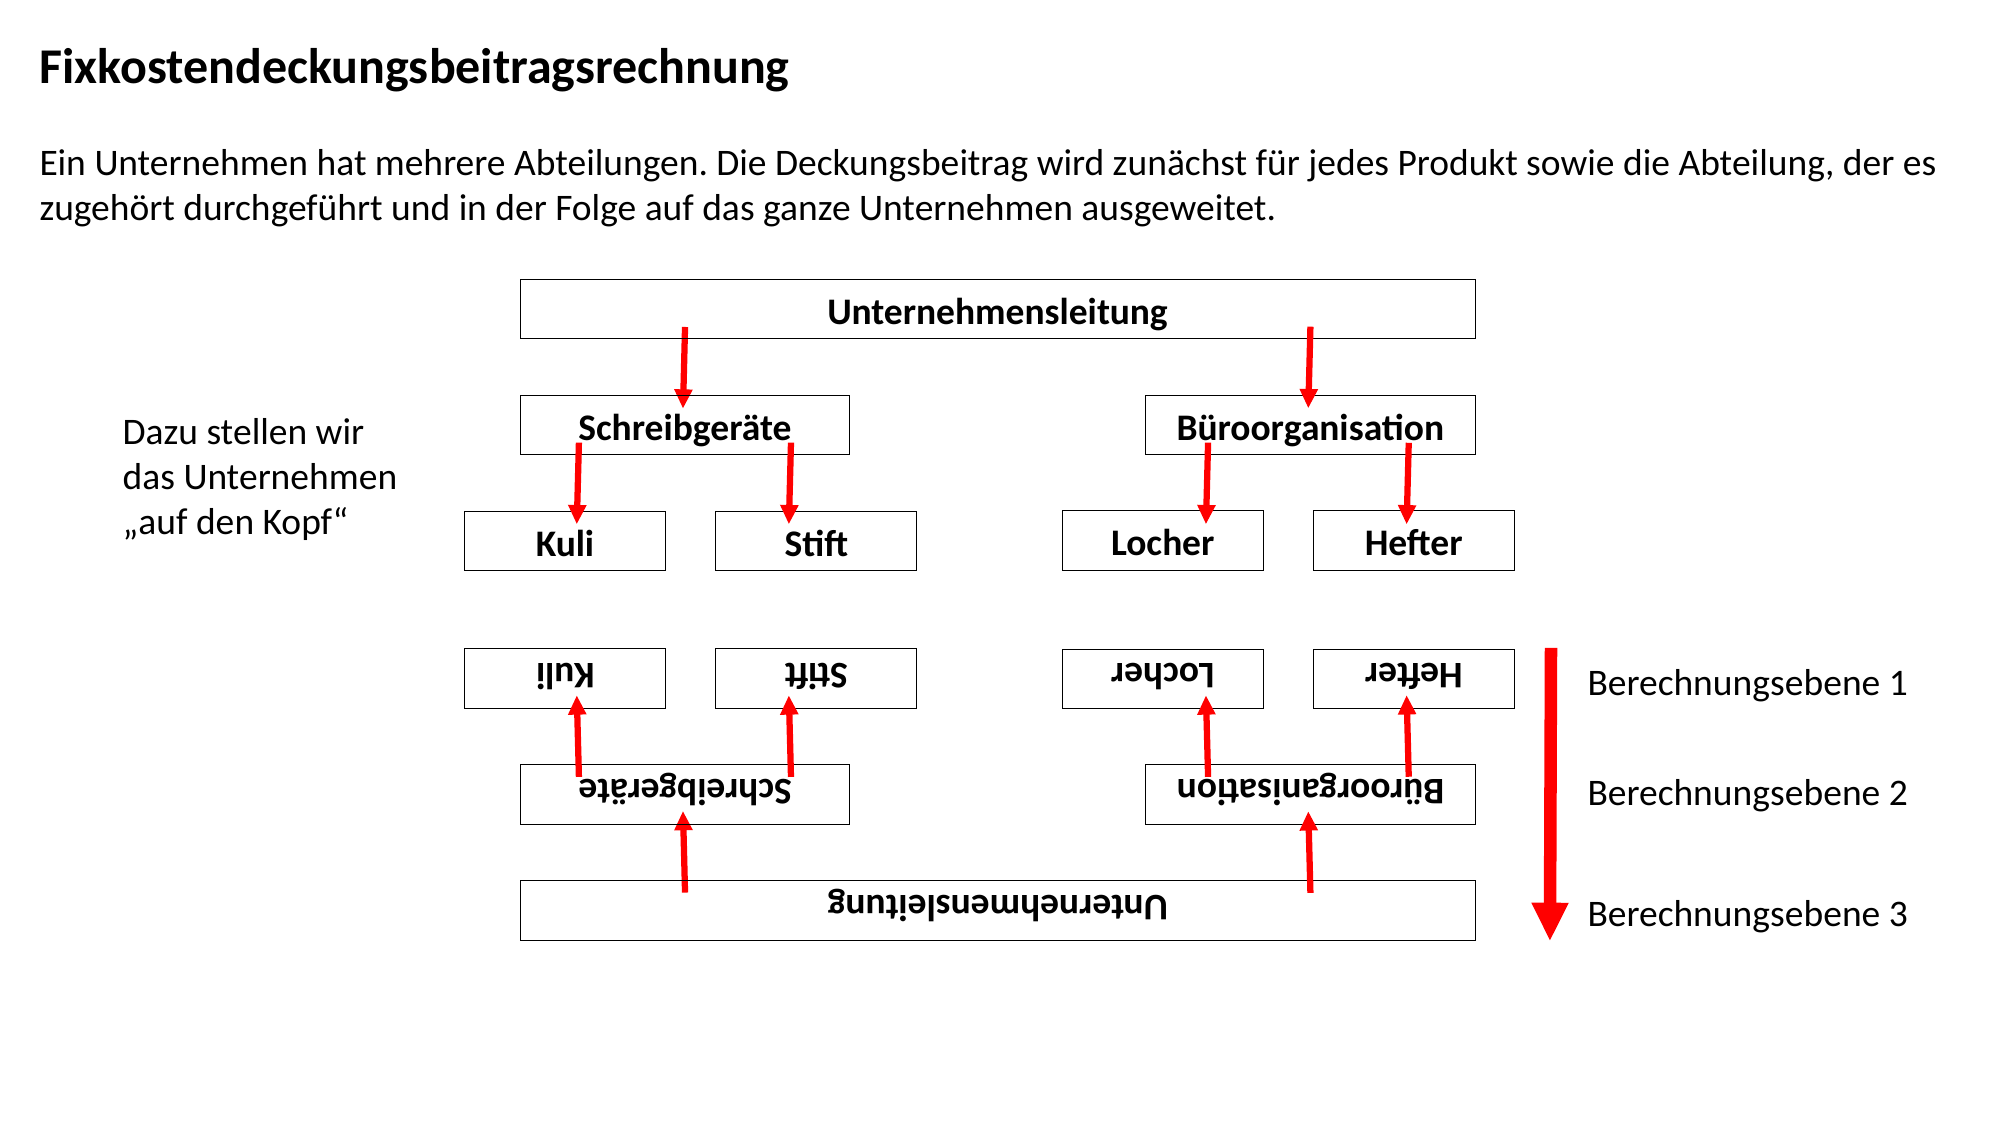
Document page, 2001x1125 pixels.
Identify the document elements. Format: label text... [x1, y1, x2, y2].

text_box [464, 279, 1514, 572]
text_box Berechnungsebene 2 [1572, 760, 1944, 821]
text_box Berechnungsebene 3 [1572, 881, 1944, 942]
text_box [464, 647, 1514, 941]
text_box Fixkostendeckungsbeitragsrechnung Ein Unternehmen hat mehrere Abteilungen. Die Deckungsbeitrag wird zunächst für jedes Produkt sowie die Abteilung, der es zugehört durchgeführt und in der Folge auf das ganze Unternehmen ausgeweitet. [24, 25, 1971, 236]
text_box Dazu stellen wir das Unternehmen „auf den Kopf“ [107, 399, 434, 550]
text_box Berechnungsebene 1 [1572, 650, 1944, 710]
